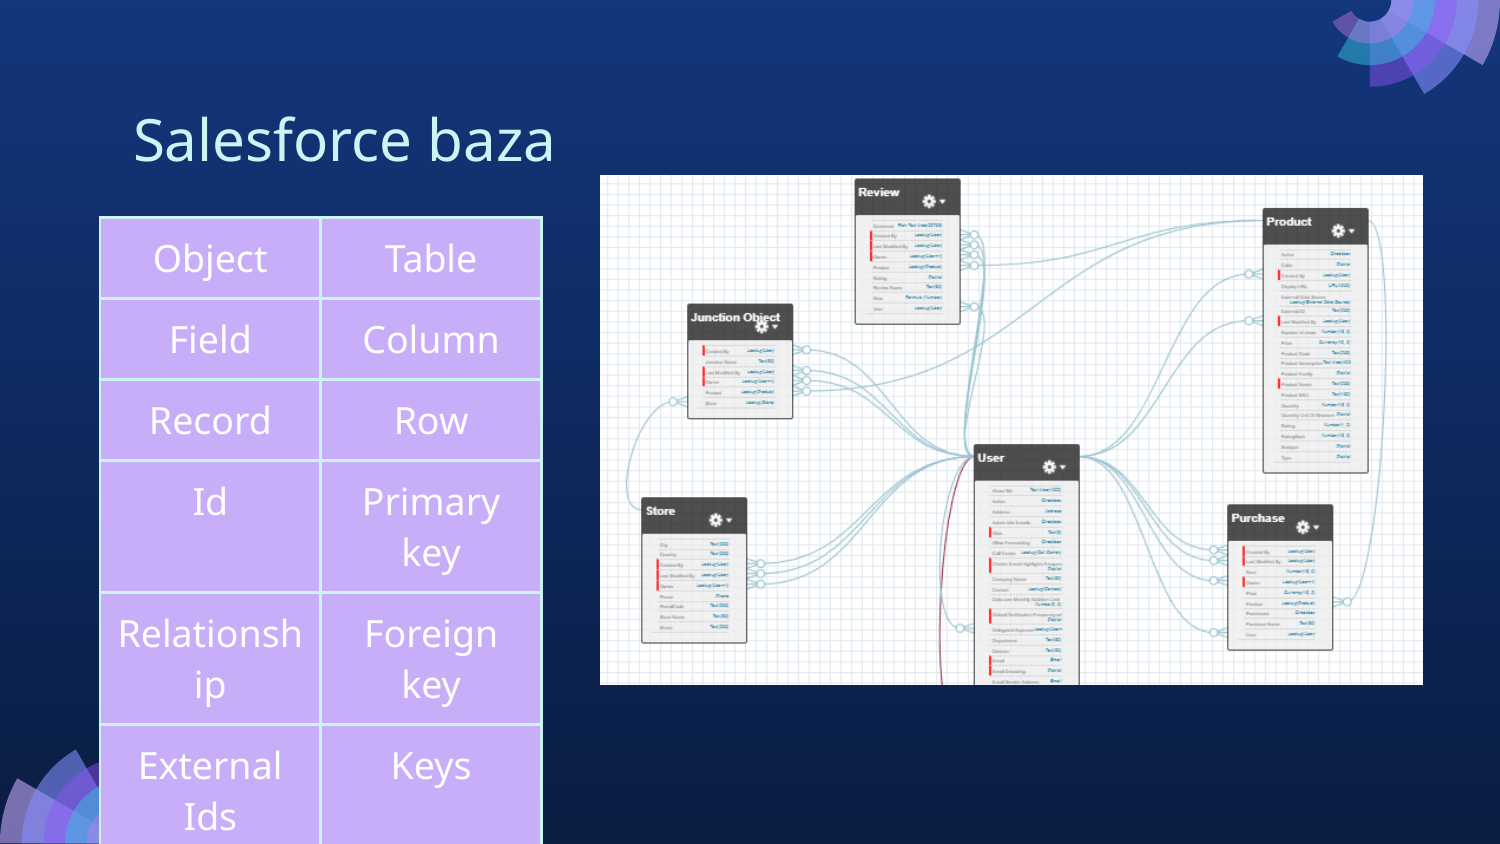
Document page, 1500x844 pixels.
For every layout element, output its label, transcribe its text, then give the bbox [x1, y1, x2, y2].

picture [599, 175, 1423, 685]
table_header Table [322, 219, 540, 297]
table_header Object [101, 219, 319, 297]
table_cell Row [322, 381, 540, 459]
table_cell Column [322, 300, 540, 378]
table_cell External Ids [101, 726, 319, 844]
table_cell Primary key [322, 462, 540, 591]
table_cell Relationship [101, 594, 319, 723]
table_cell Field [101, 300, 319, 378]
table_cell Keys [322, 726, 540, 844]
title Salesforce baza [118, 88, 1382, 183]
table_cell Id [101, 462, 319, 591]
table_cell Record [101, 381, 319, 459]
table_cell Foreign key [322, 594, 540, 723]
